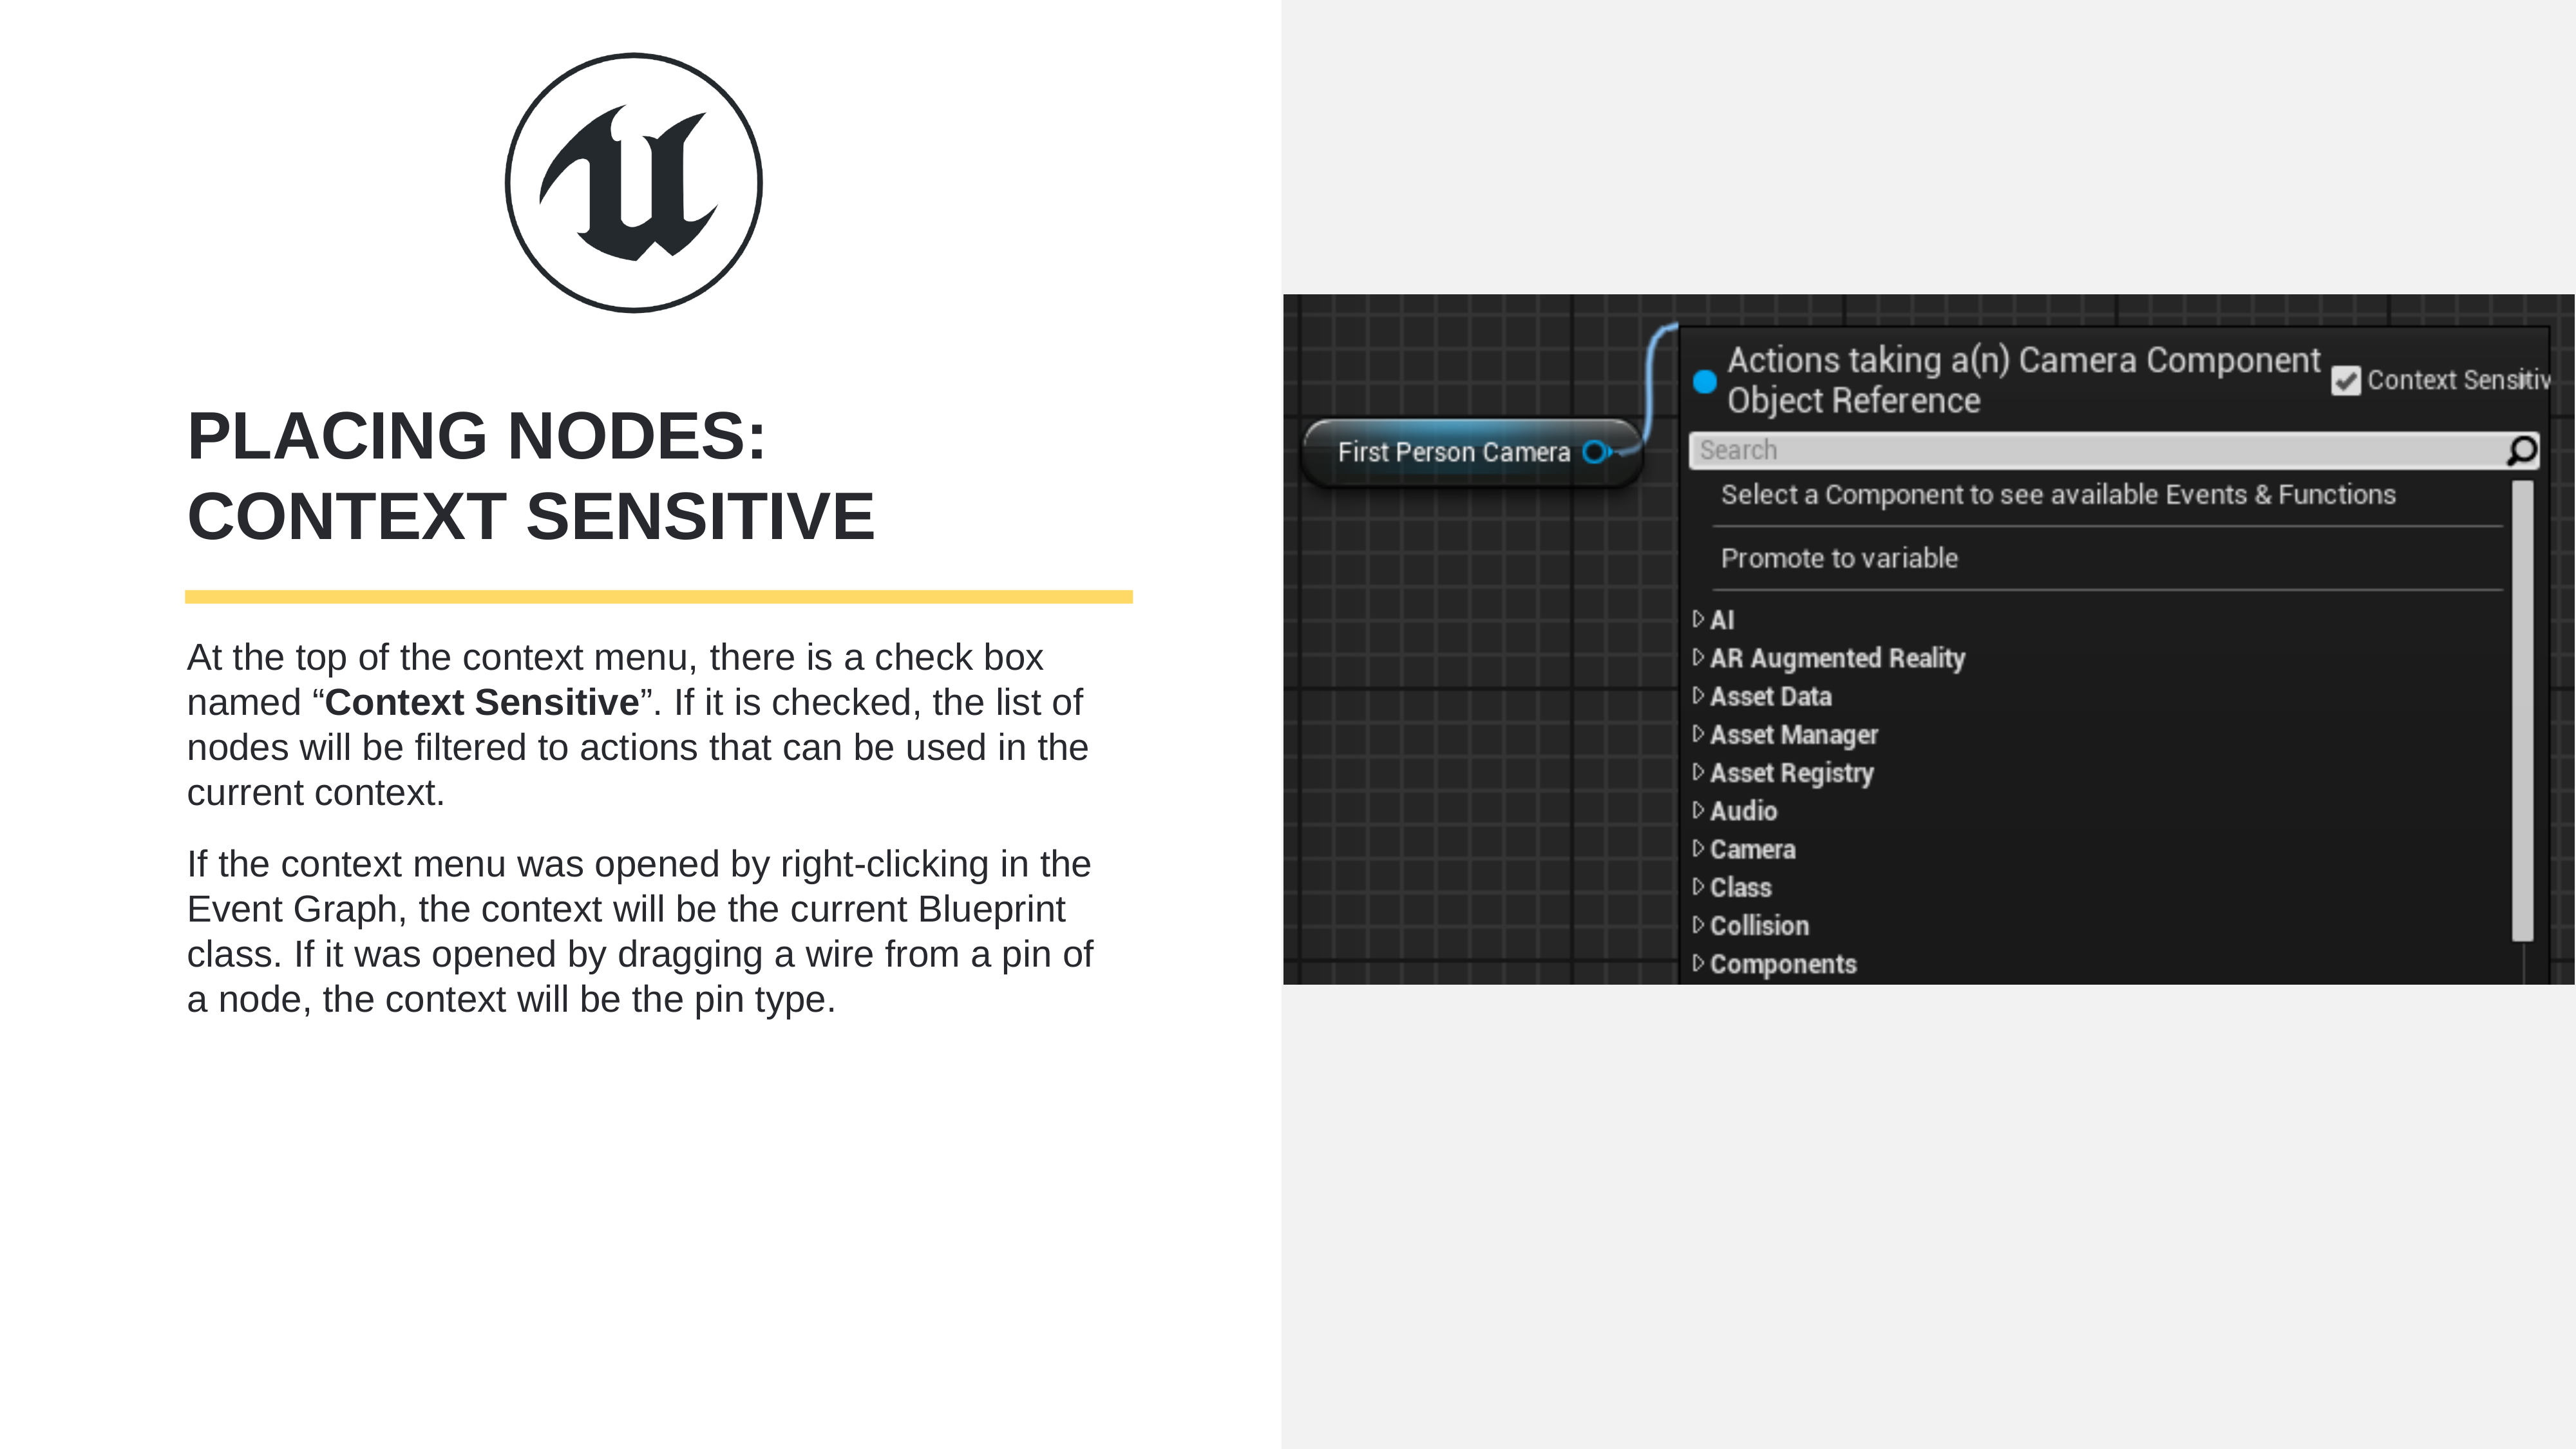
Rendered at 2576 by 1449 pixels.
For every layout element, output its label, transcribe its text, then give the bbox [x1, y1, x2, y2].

title Placing nodes: Context Sensitive [177, 97, 1133, 558]
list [1283, 294, 2575, 985]
picture [495, 43, 773, 97]
list At the top of the context menu, there is a check box named “Context Sensitive”. If it is checked, the list of nodes will be filtered to actions that can be used in the current context. If the context menu was opened by right-clicking in the Event Graph, the context will be the current Blueprint class. If it was opened by dragging a wire from a pin of a node, the context will be the pin type. [177, 628, 1133, 1437]
